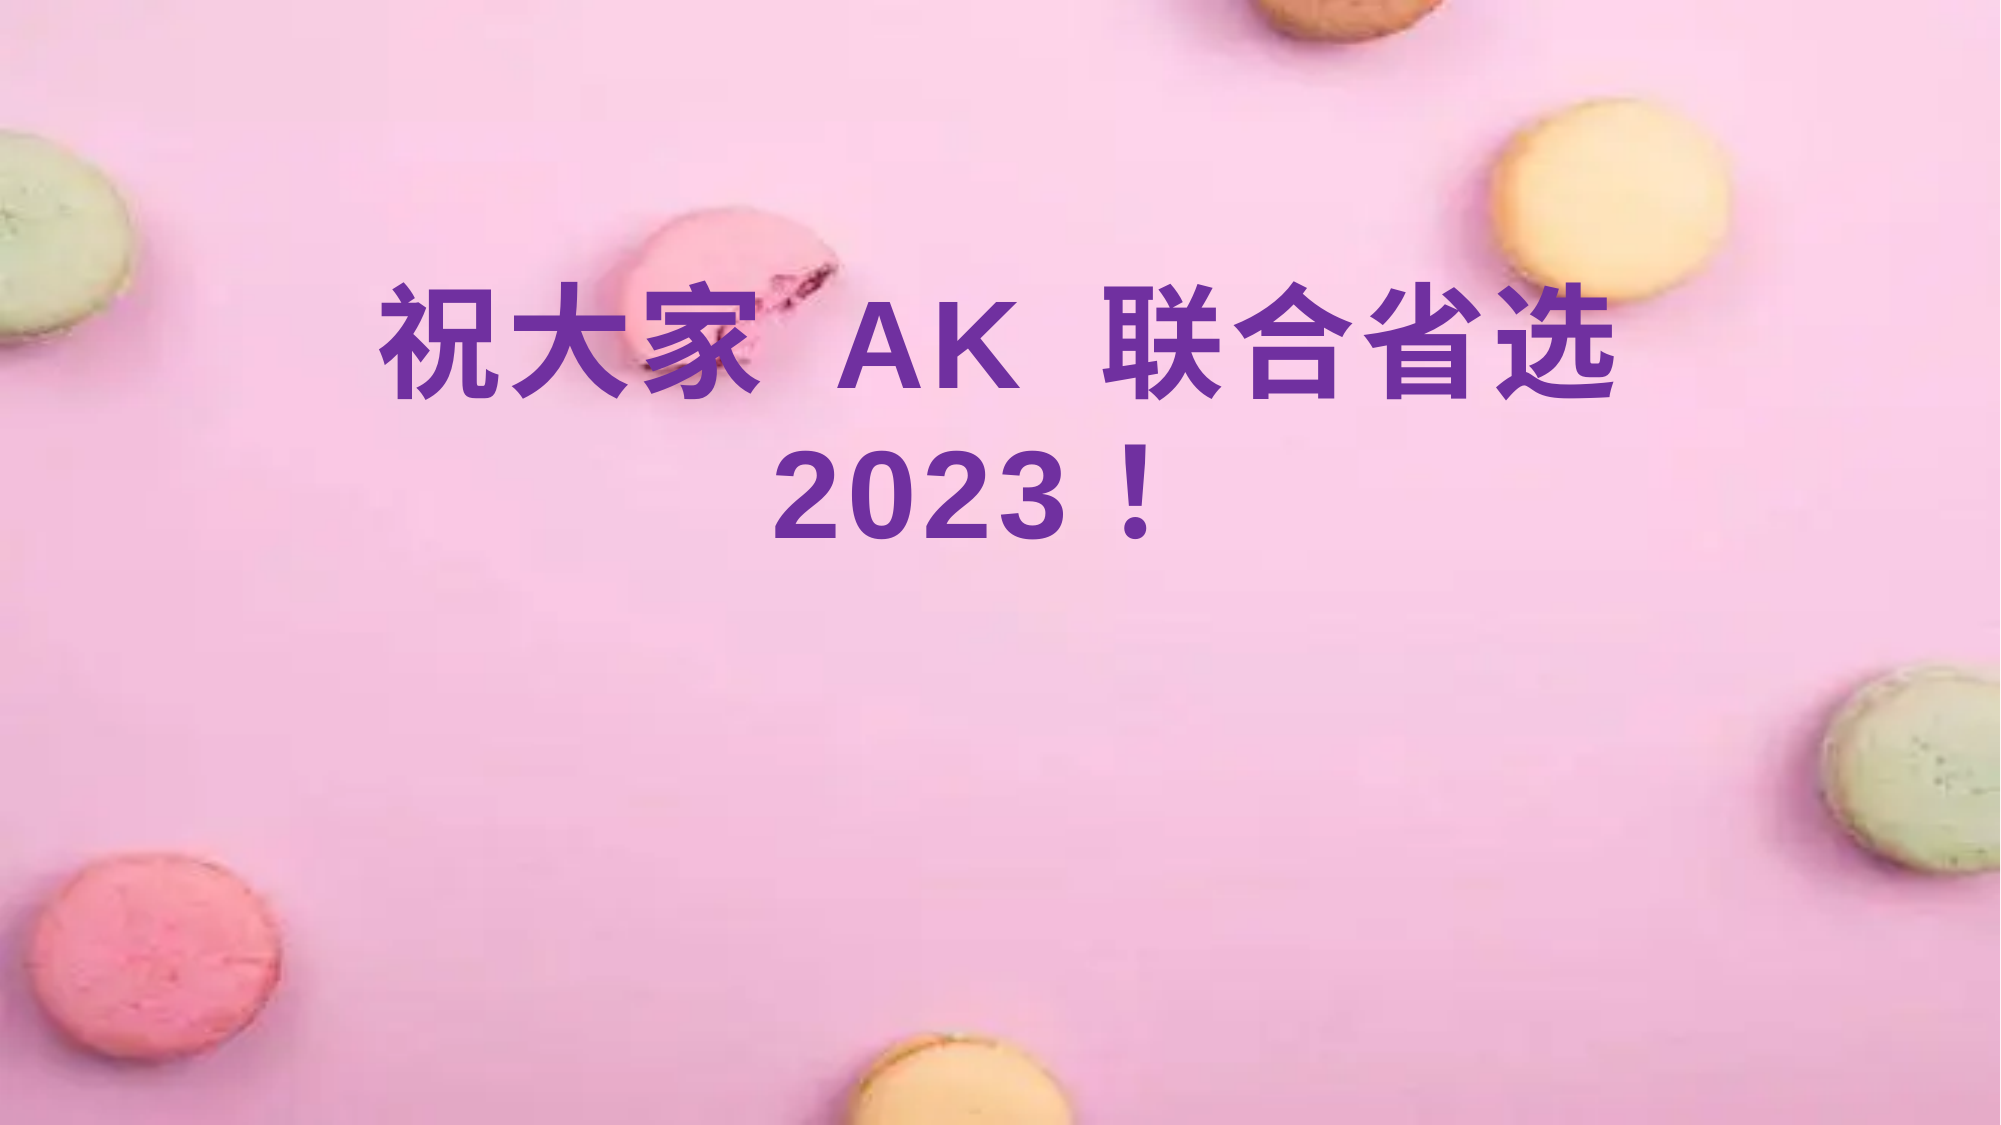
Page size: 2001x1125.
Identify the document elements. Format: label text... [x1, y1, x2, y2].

picture [0, 0, 2001, 1125]
title 祝大家 AK 联合省选 2023！ [196, 149, 1805, 572]
